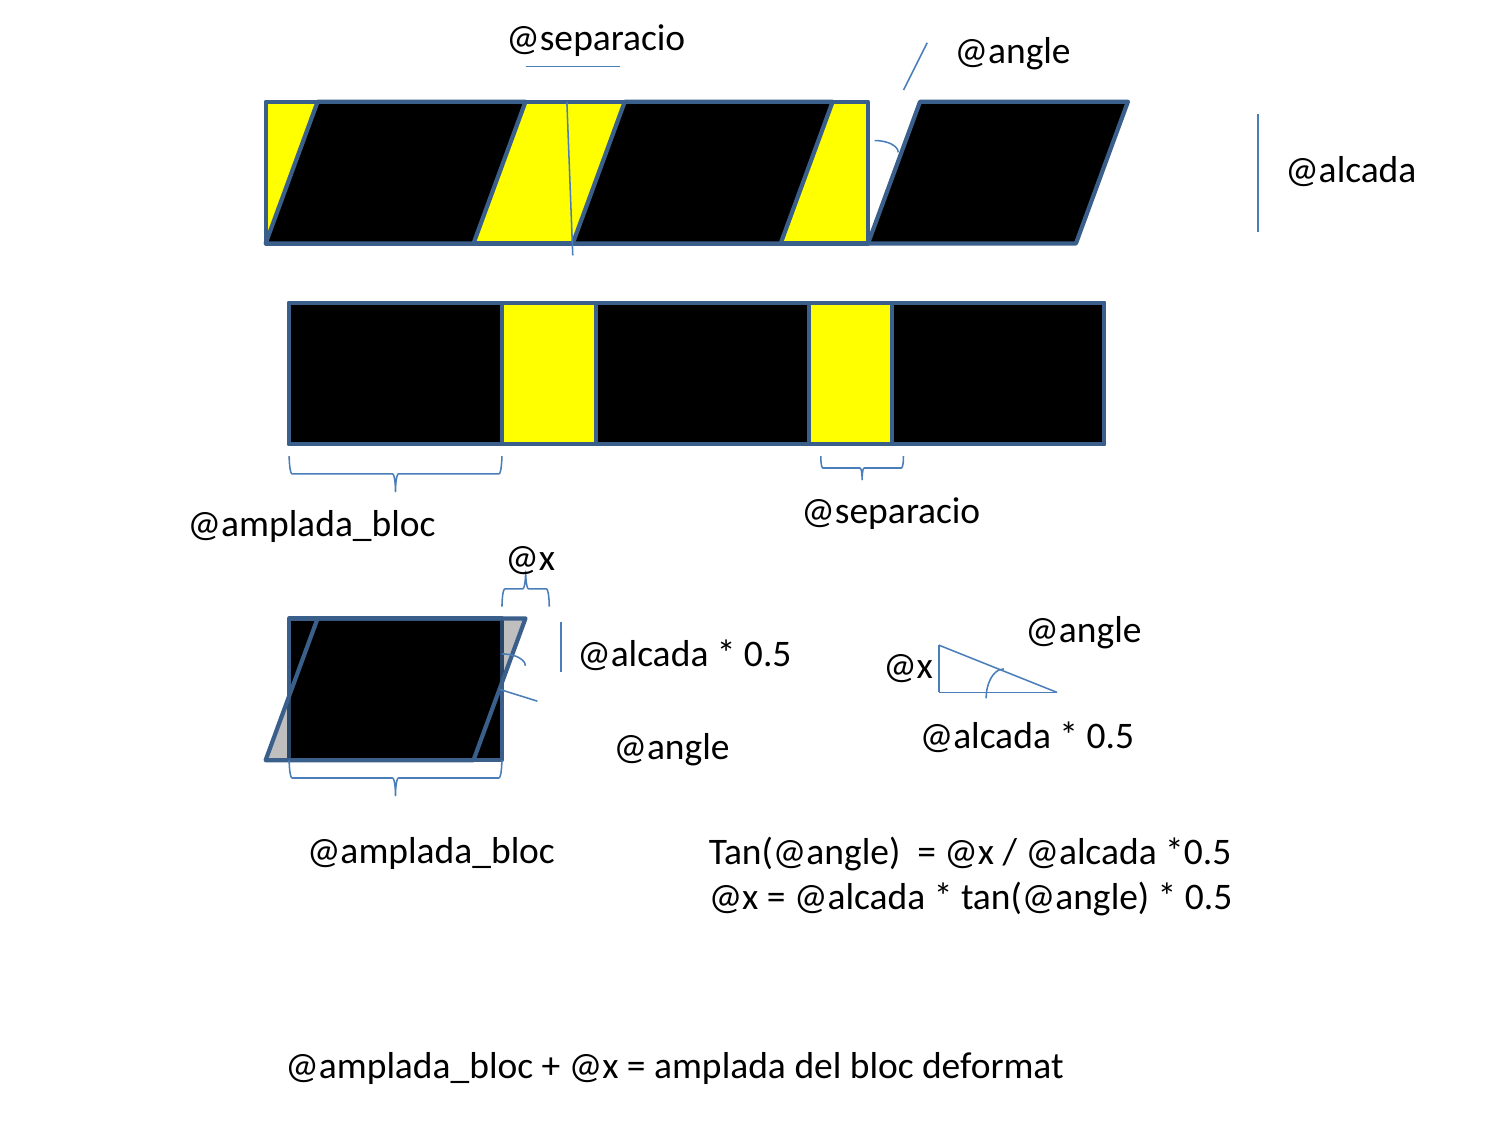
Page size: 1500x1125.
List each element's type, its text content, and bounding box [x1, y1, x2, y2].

text_box [501, 653, 527, 666]
text_box [594, 301, 811, 446]
text_box [571, 100, 622, 220]
text_box [866, 99, 1130, 246]
text_box [874, 139, 900, 153]
text_box [263, 99, 528, 246]
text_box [938, 644, 1058, 693]
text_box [566, 101, 573, 256]
text_box [820, 456, 905, 481]
text_box [782, 100, 870, 246]
text_box [504, 301, 594, 446]
text_box @x [490, 525, 571, 586]
text_box [287, 616, 316, 693]
text_box @alcada [1270, 137, 1432, 197]
text_box [264, 100, 315, 239]
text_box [903, 42, 928, 91]
text_box @alcada * 0.5 [562, 621, 807, 682]
text_box [475, 100, 568, 246]
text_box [499, 689, 538, 702]
text_box @amplada_bloc + @x = amplada del bloc deformat [270, 1033, 1080, 1094]
text_box [287, 301, 504, 446]
text_box @amplada_bloc [172, 491, 451, 552]
text_box @angle [598, 714, 745, 775]
text_box @amplada_bloc [292, 819, 571, 879]
text_box @angle [939, 19, 1086, 79]
text_box @alcada * 0.5 [904, 704, 1150, 764]
text_box Tan(@angle) = @x / @alcada *0.5 @x = @alcada * tan(@angle) * 0.5 [693, 819, 1248, 924]
text_box [578, 99, 835, 246]
text_box [288, 760, 503, 797]
text_box @separacio [786, 478, 996, 538]
text_box @angle [1010, 597, 1157, 658]
text_box [288, 456, 503, 491]
text_box @x [868, 633, 948, 694]
text_box [811, 301, 890, 446]
text_box [263, 616, 528, 763]
text_box @separacio [491, 5, 701, 66]
text_box [477, 707, 504, 762]
text_box [890, 301, 1106, 446]
text_box [501, 586, 551, 607]
